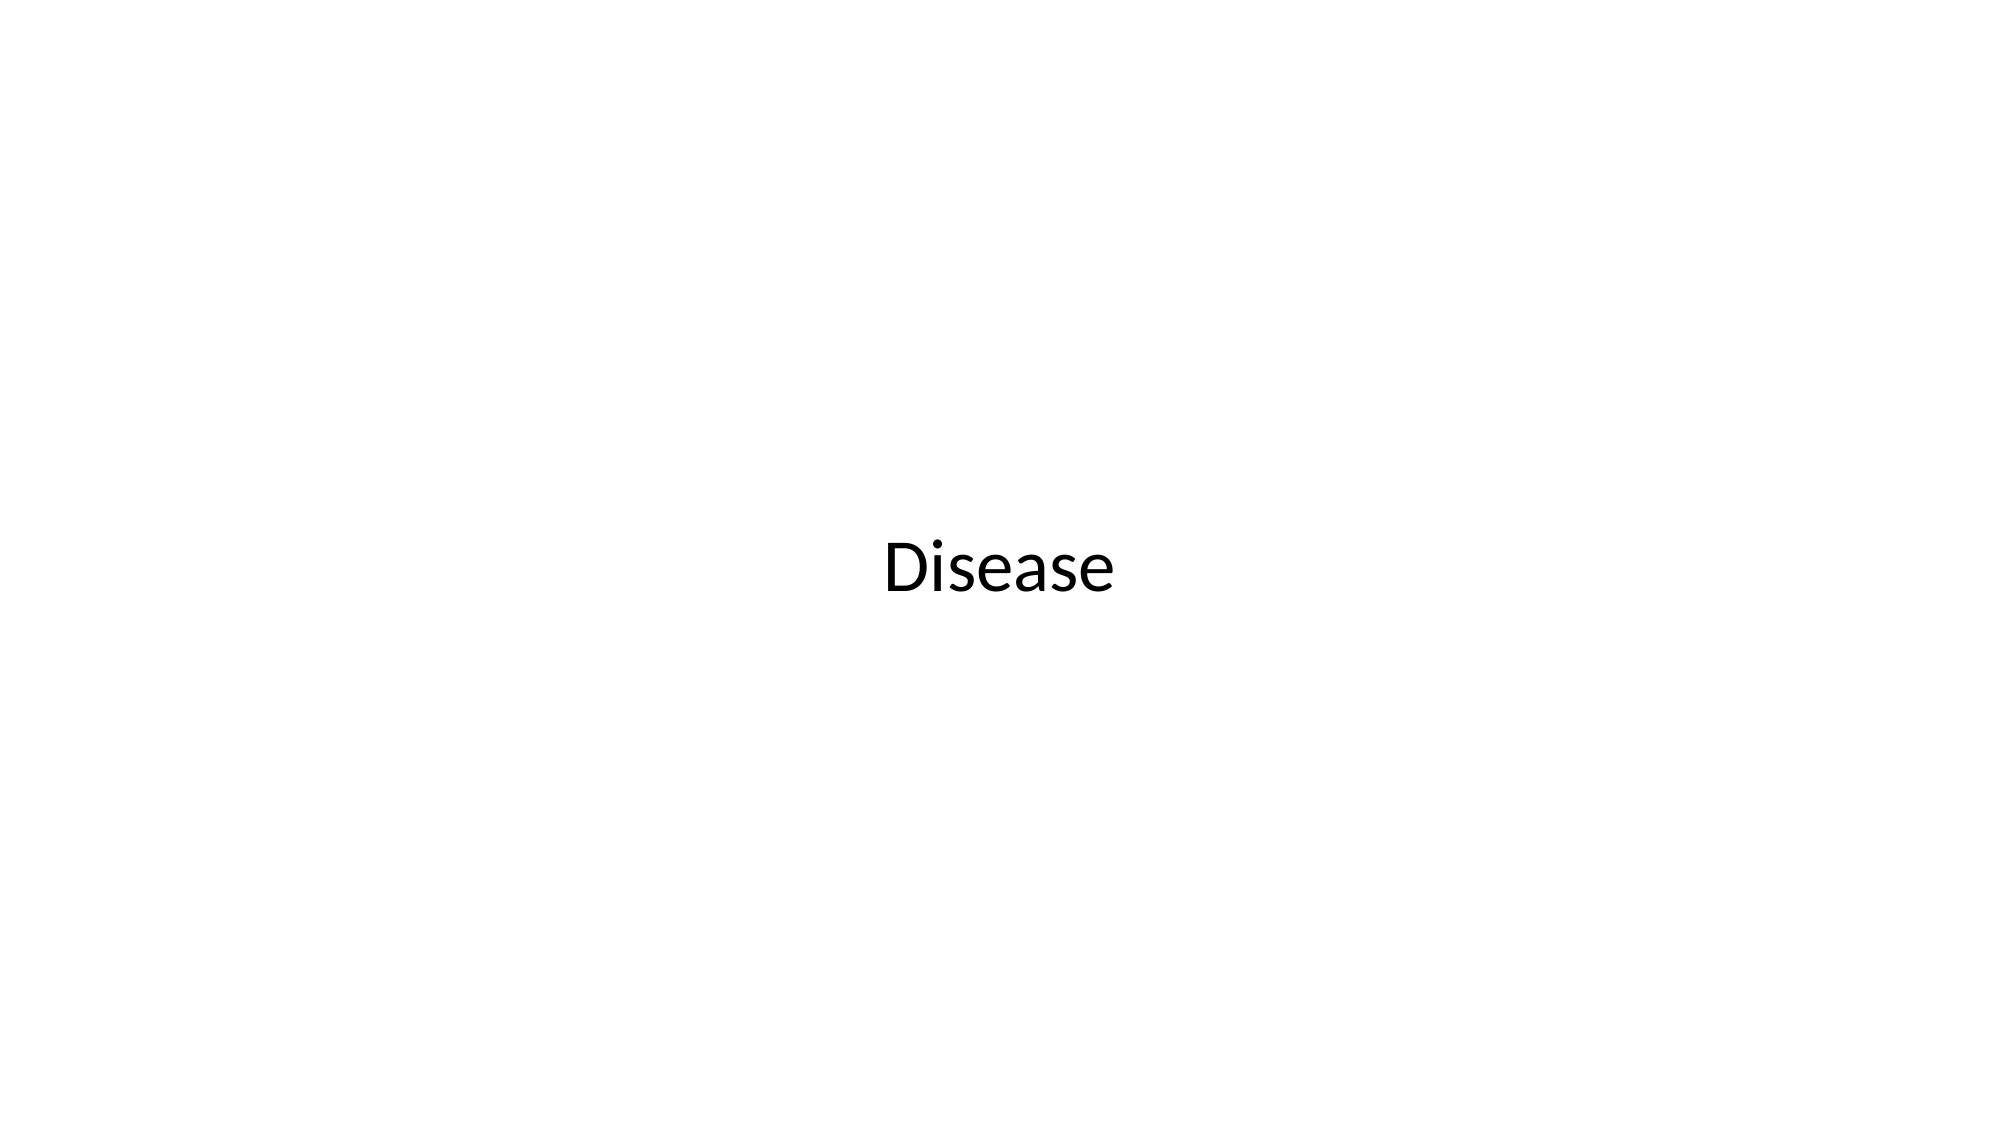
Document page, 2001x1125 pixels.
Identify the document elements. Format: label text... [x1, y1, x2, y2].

text_box Disease [0, 509, 2000, 615]
